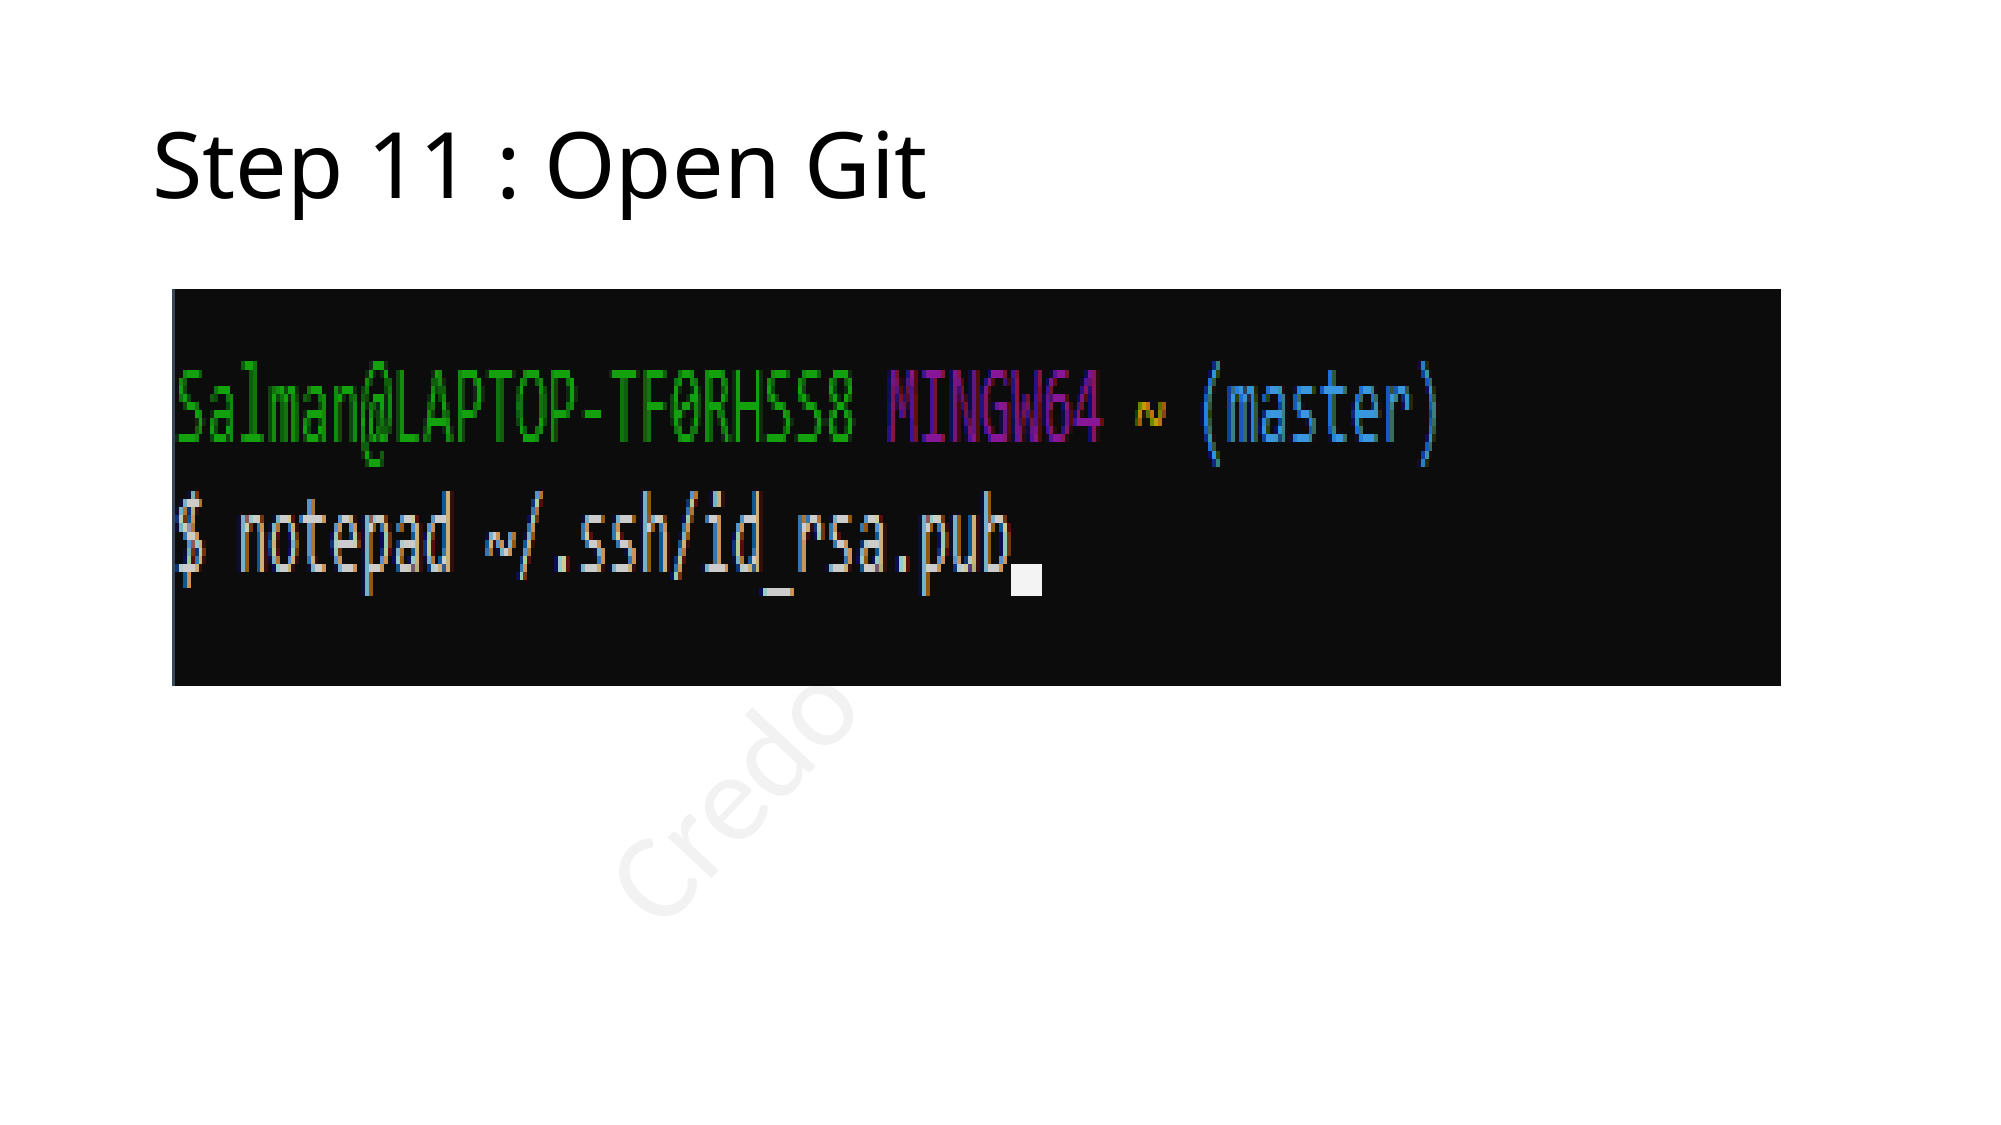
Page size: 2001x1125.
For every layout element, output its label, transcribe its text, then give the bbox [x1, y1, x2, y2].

title Step 11 : Open Git [137, 59, 1863, 278]
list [172, 289, 1781, 686]
